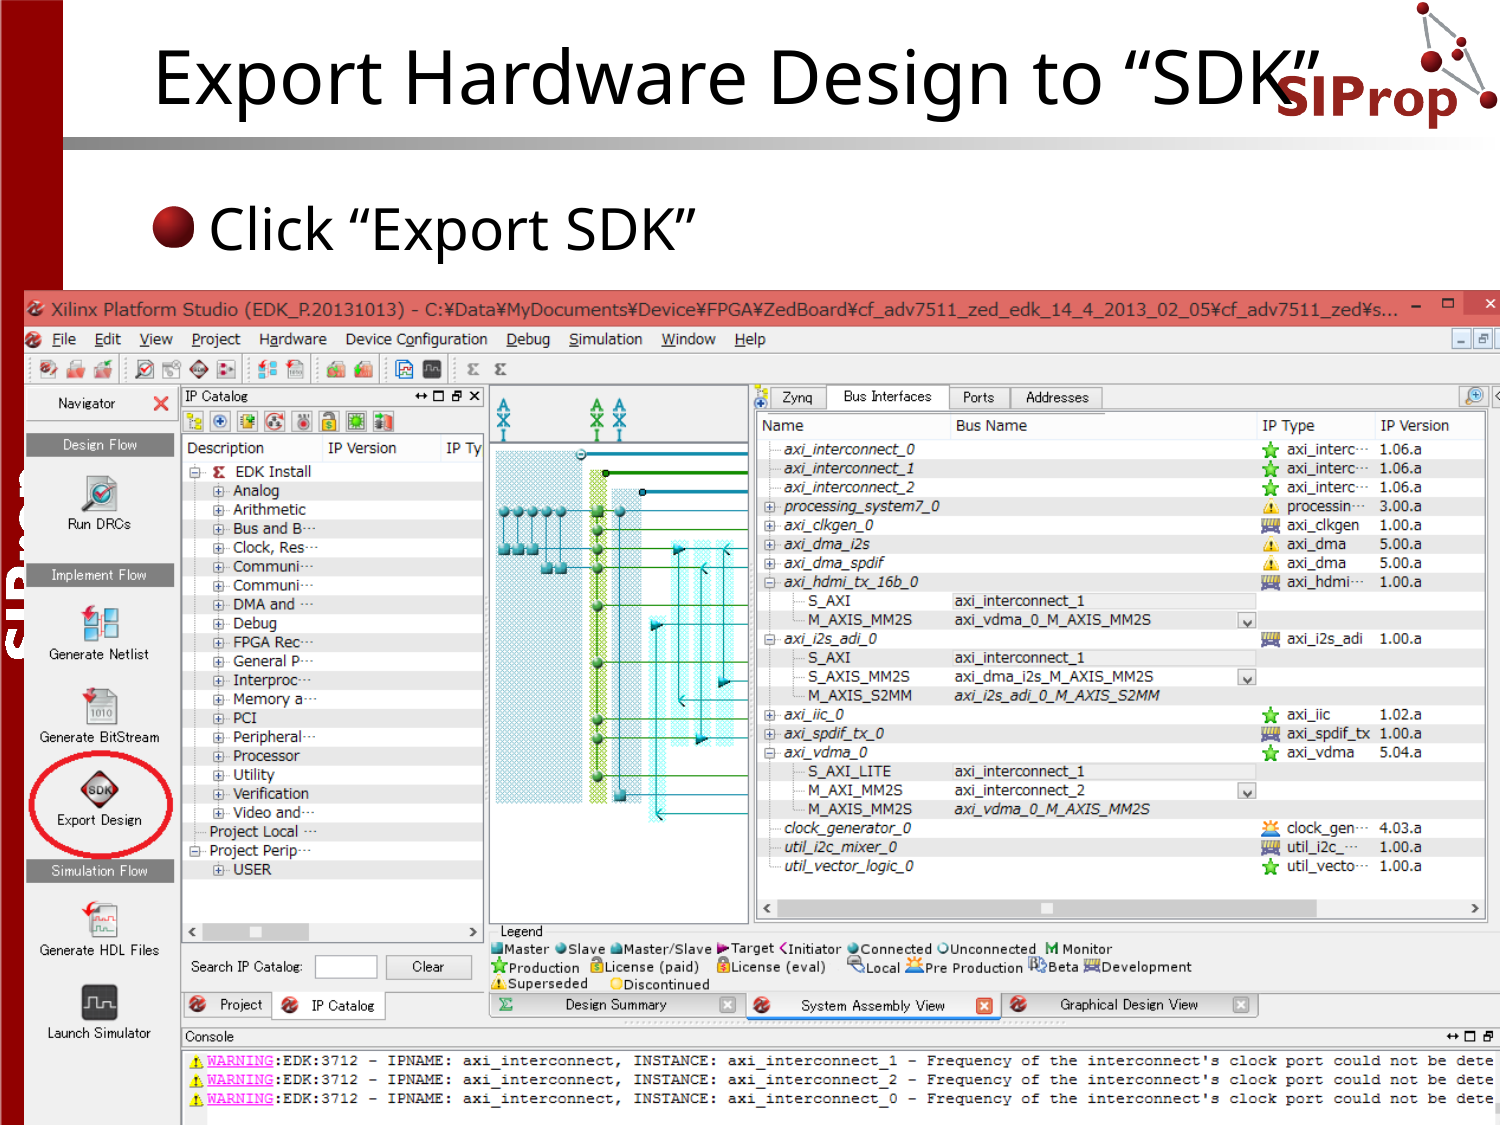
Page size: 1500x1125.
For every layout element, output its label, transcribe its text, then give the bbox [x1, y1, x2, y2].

list Click “Export SDK” [137, 184, 1413, 290]
picture [0, 0, 1500, 1125]
picture [152, 206, 194, 248]
picture [1413, 0, 1500, 129]
title Export Hardware Design to “SDK” [137, 0, 1413, 149]
